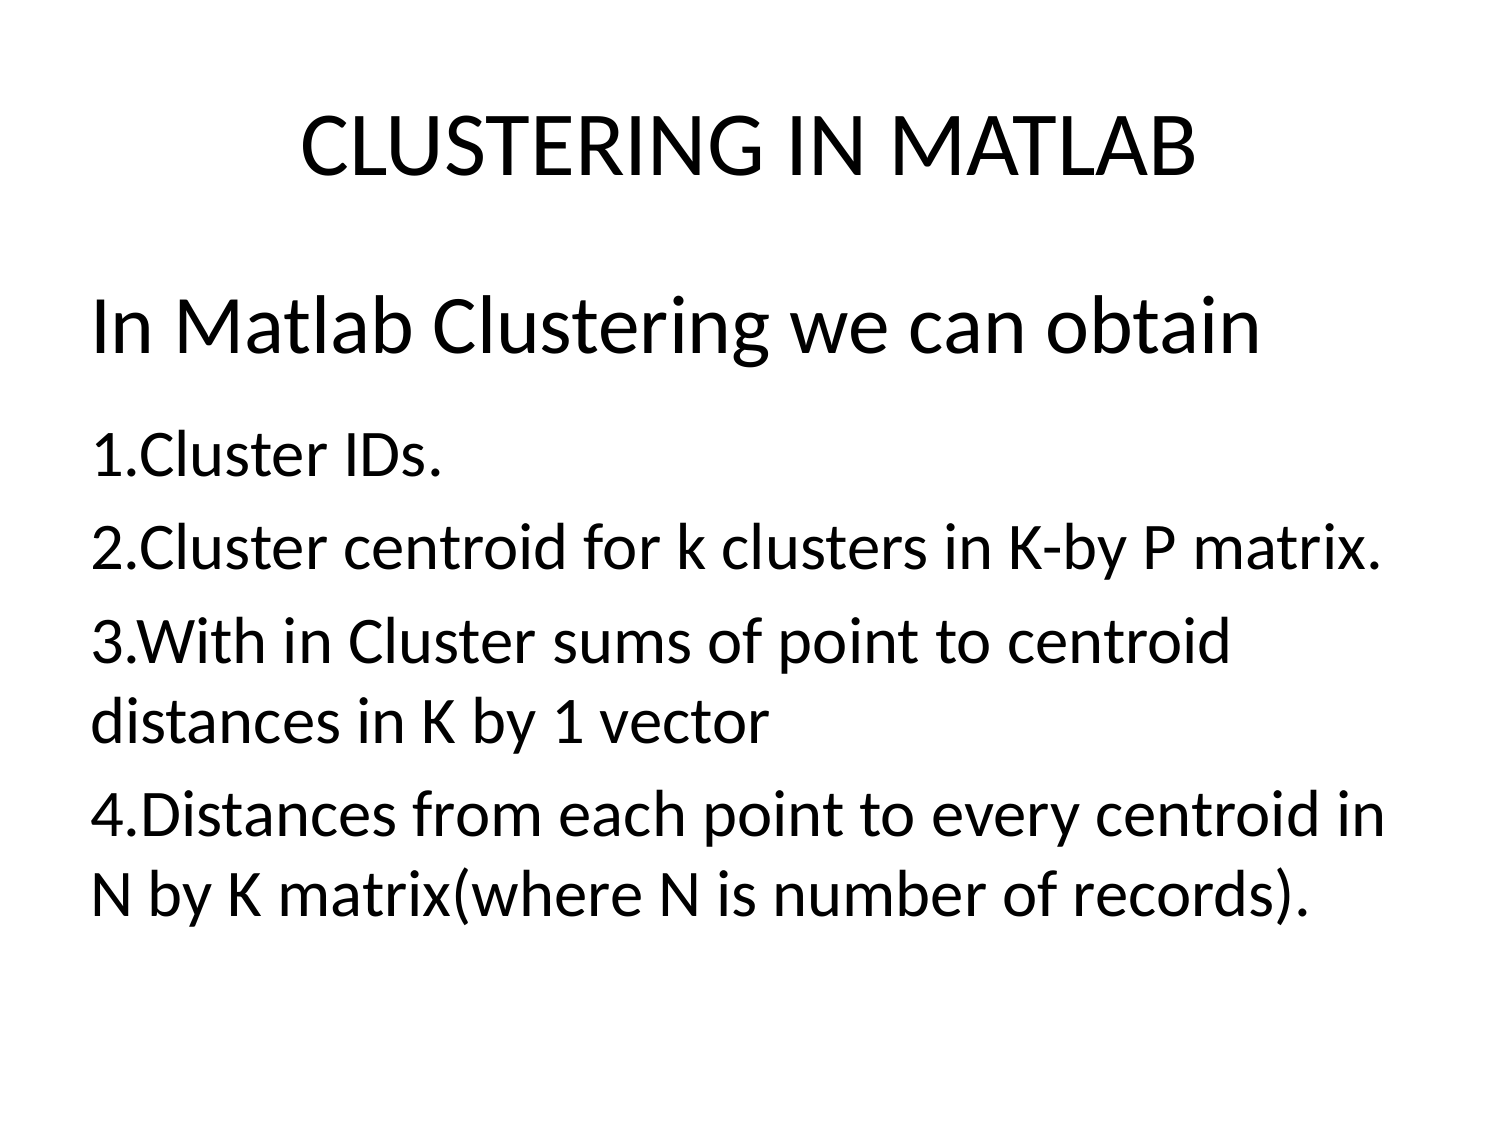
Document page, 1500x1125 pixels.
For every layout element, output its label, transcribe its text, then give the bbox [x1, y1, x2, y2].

title CLUSTERING IN MATLAB [0, 45, 1500, 233]
list In Matlab Clustering we can obtain 1.Cluster IDs. 2.Cluster centroid for k clusters in K-by P matrix. 3.With in Cluster sums of point to centroid distances in K by 1 vector 4.Distances from each point to every centroid in N by K matrix(where N is number of records). [75, 262, 1447, 1005]
